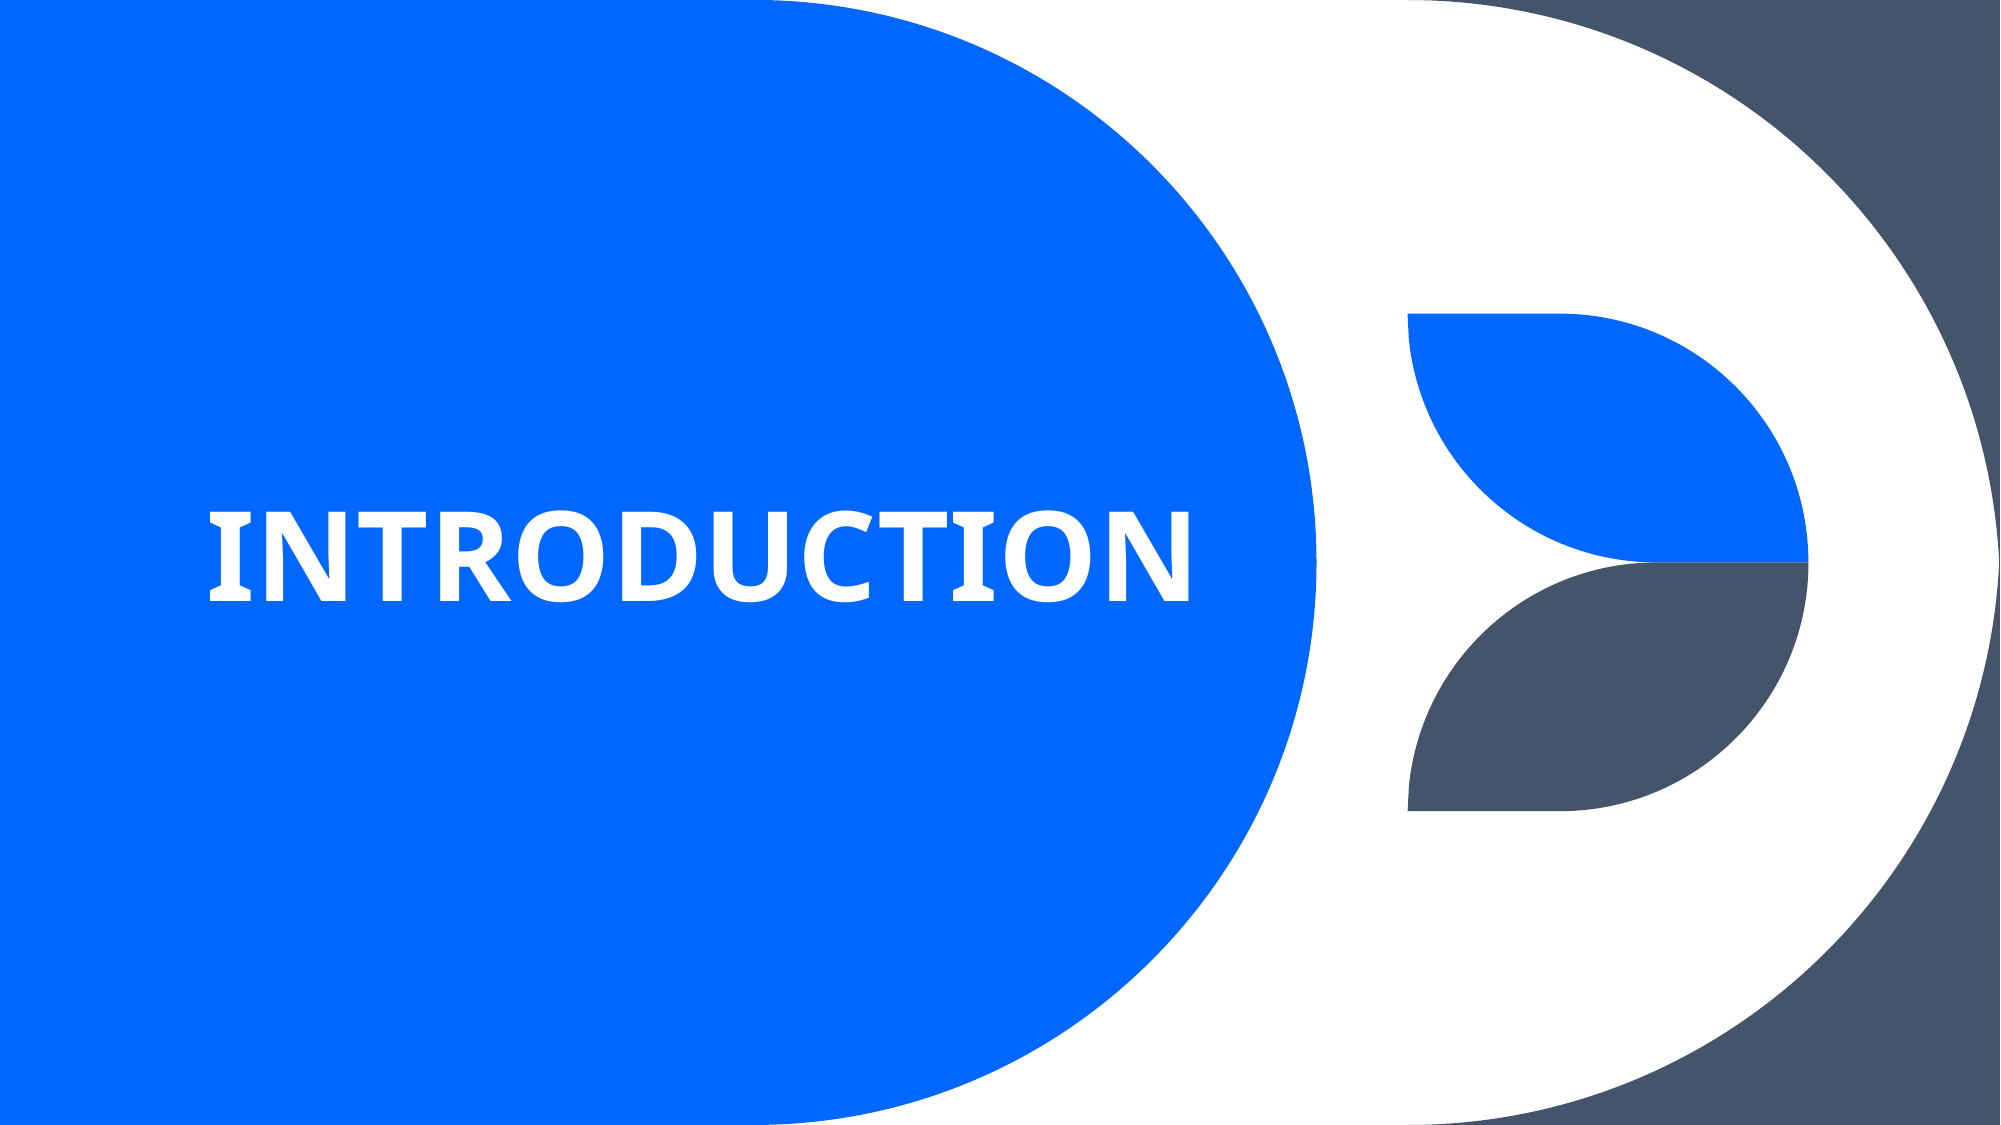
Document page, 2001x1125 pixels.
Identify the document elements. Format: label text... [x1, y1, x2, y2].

title INTRODUCTION [191, 484, 1217, 637]
